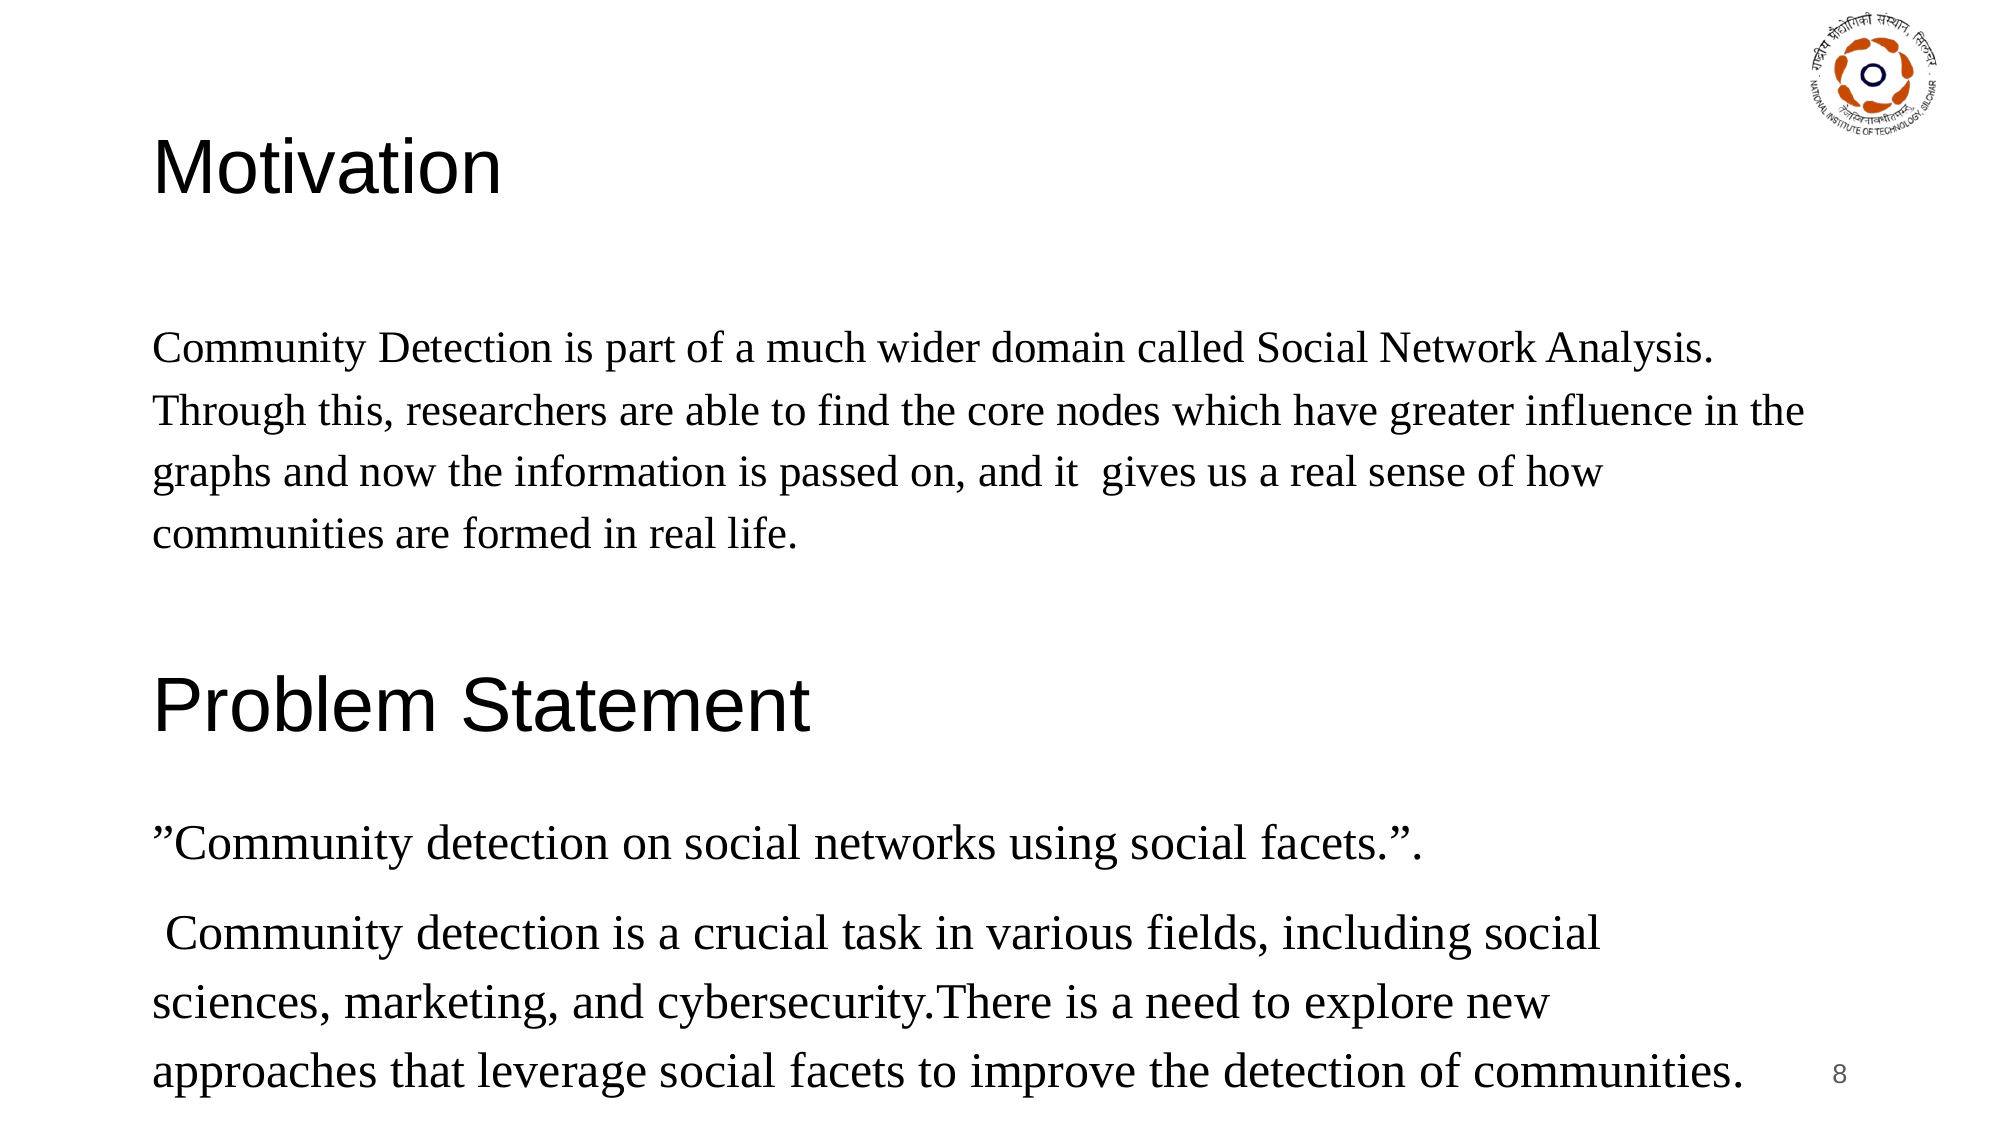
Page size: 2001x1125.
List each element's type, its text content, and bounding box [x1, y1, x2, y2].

picture [1799, 0, 1949, 148]
text_box Problem Statement [137, 639, 1086, 763]
text_box ”Community detection on social networks using social facets.”. Community detection is a crucial task in various fields, including social sciences, marketing, and cybersecurity.There is a need to explore new approaches that leverage social facets to improve the detection of communities. [137, 785, 1779, 1125]
title Motivation [137, 59, 1863, 278]
slide_number ‹#› [1779, 1042, 1863, 1103]
list Community Detection is part of a much wider domain called Social Network Analysis. Through this, researchers are able to find the core nodes which have greater influence in the graphs and now the information is passed on, and it gives us a real sense of how communities are formed in real life. [137, 302, 1863, 568]
